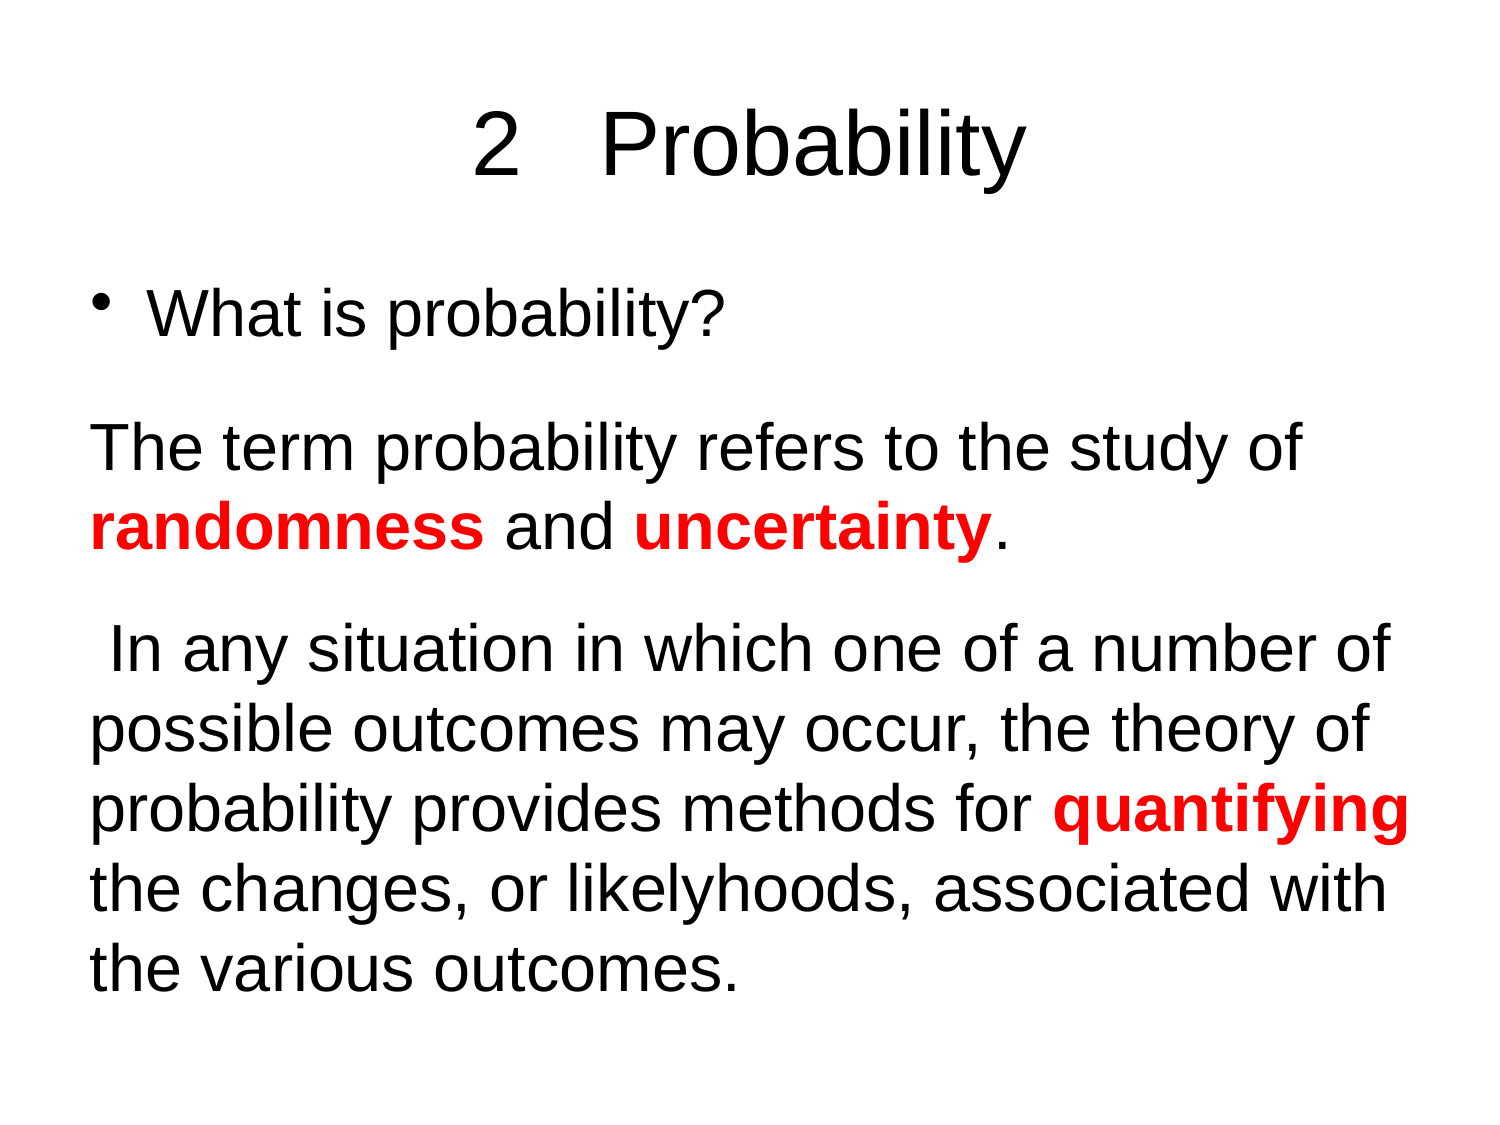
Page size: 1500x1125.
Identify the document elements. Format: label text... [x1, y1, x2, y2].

list What is probability? [75, 262, 1425, 374]
text_box The term probability refers to the study of randomness and uncertainty. [74, 395, 1425, 571]
title 2 Probability [75, 45, 1425, 233]
text_box In any situation in which one of a number of possible outcomes may occur, the theory of probability provides methods for quantifying the changes, or likelyhoods, associated with the various outcomes. [74, 597, 1437, 1013]
